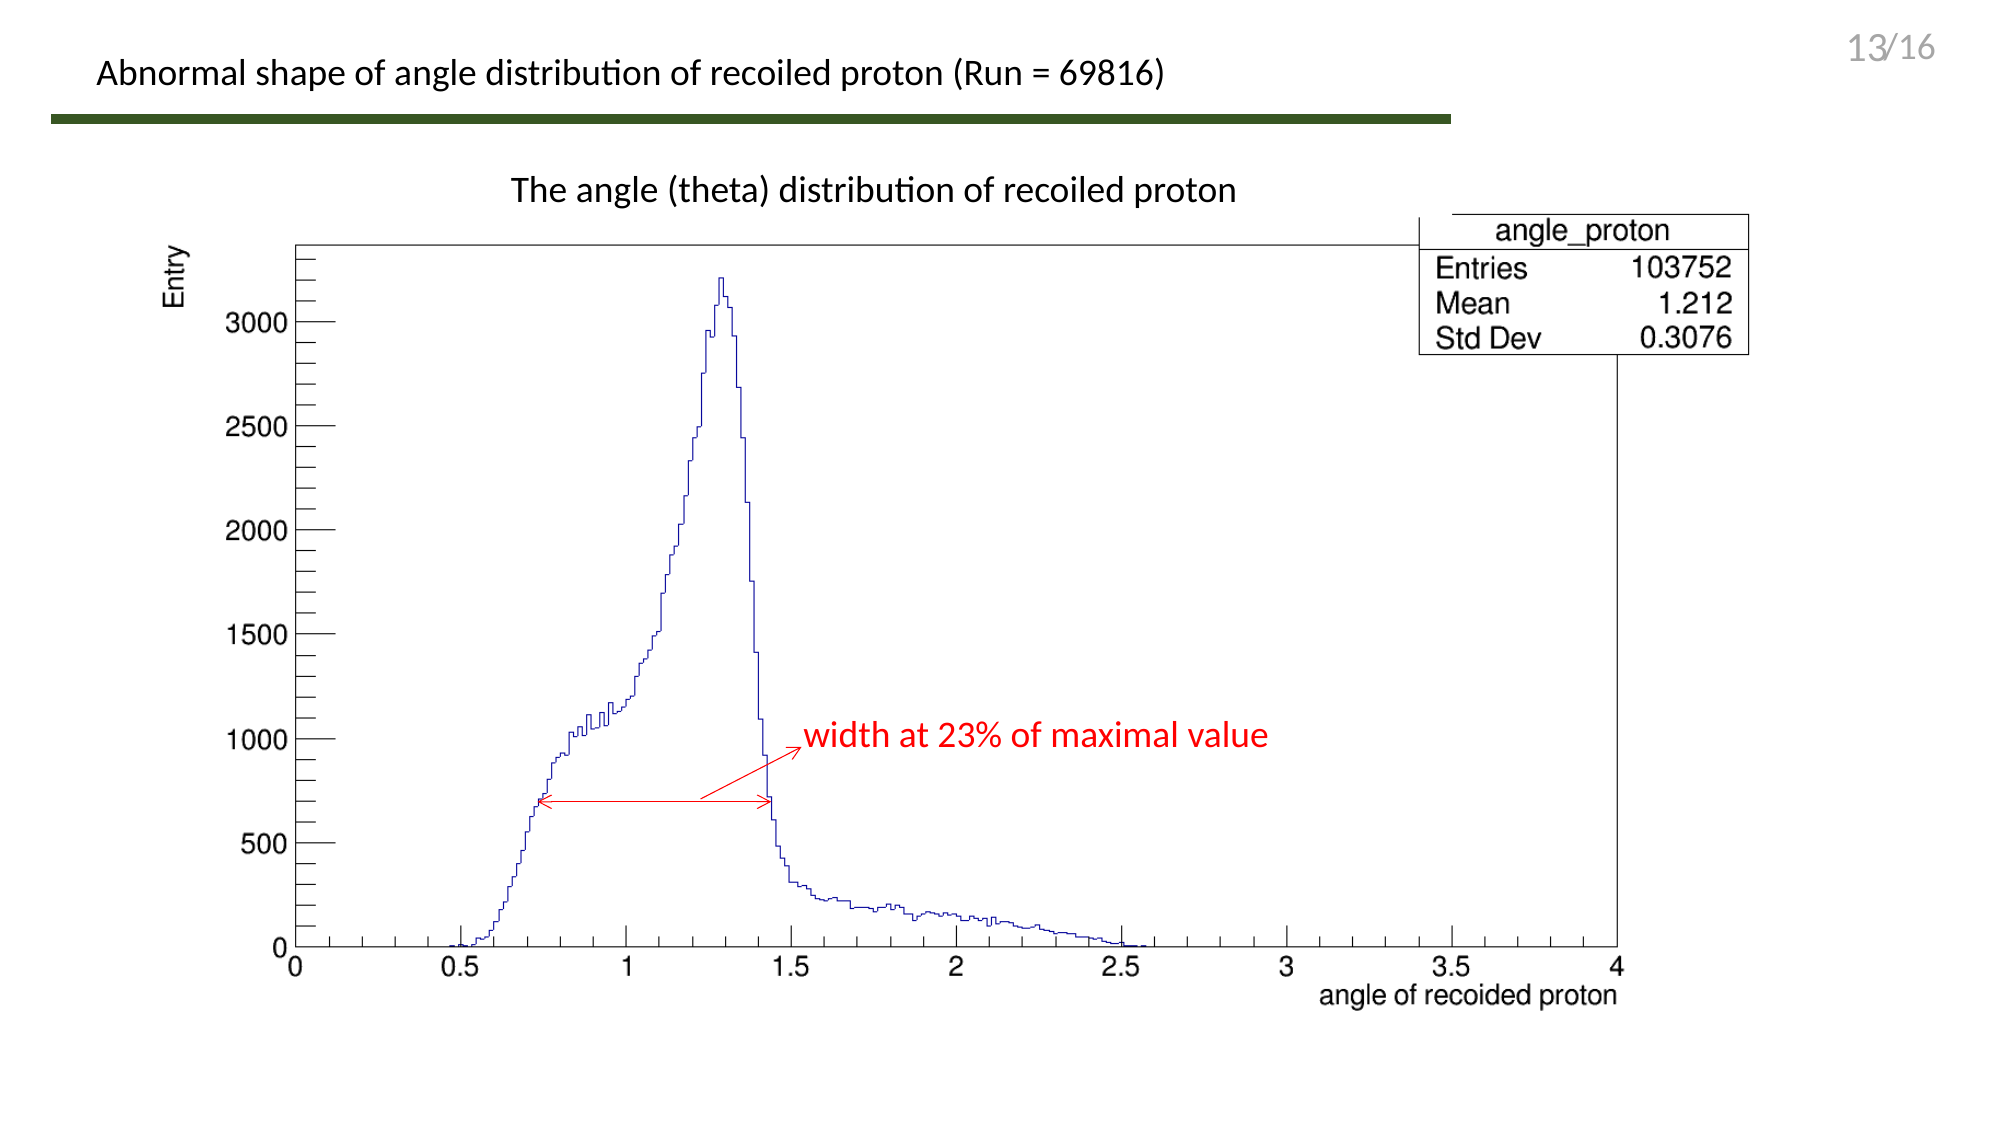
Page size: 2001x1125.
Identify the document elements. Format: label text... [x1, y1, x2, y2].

text_box Abnormal shape of angle distribution of recoiled proton (Run = 69816) [81, 40, 1582, 100]
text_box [700, 746, 802, 799]
slide_number [1716, 15, 1904, 75]
picture [131, 157, 1782, 1035]
